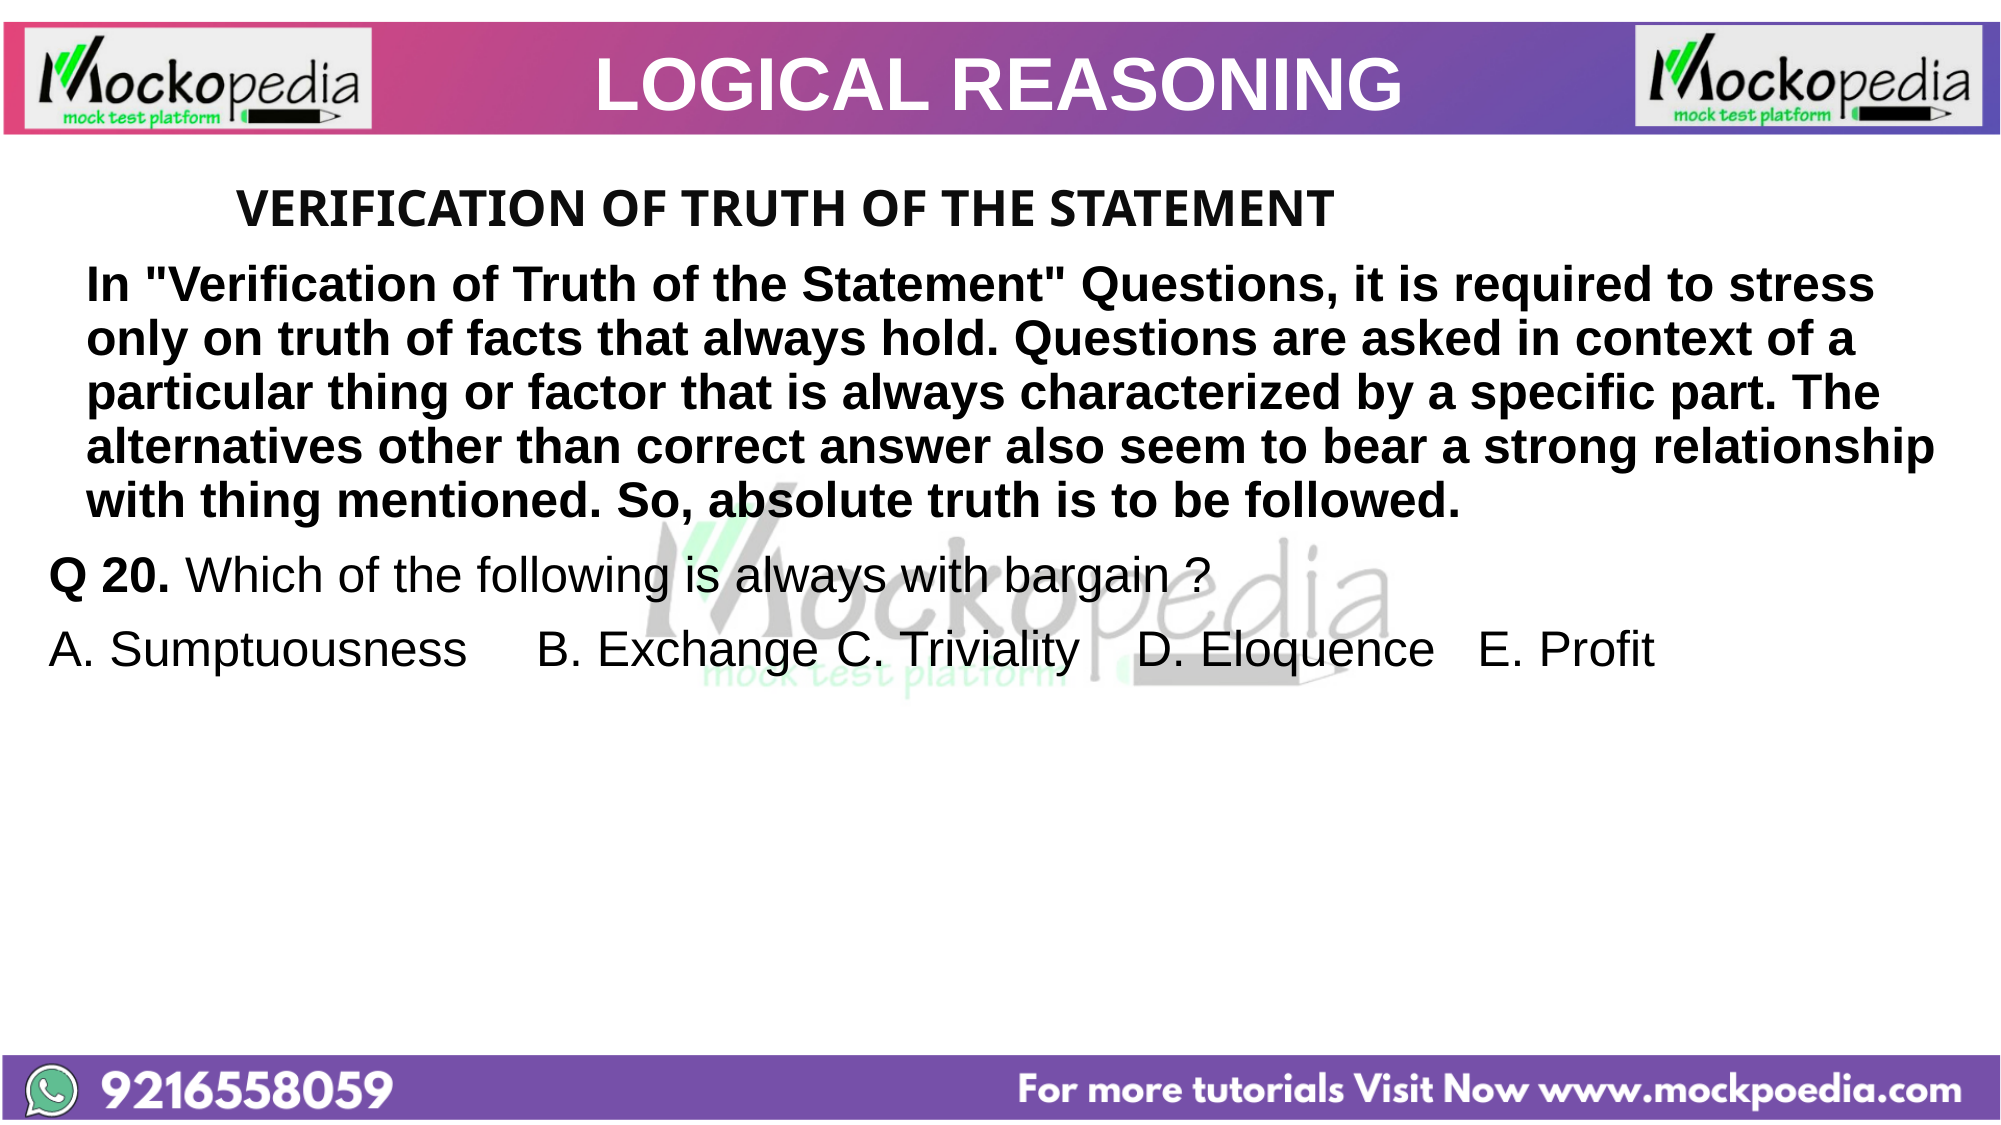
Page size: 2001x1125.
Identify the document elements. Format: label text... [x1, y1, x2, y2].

list VERIFICATION OF TRUTH OF THE STATEMENT In "Verification of Truth of the Statement" Questions, it is required to stress only on truth of facts that always hold. Questions are asked in context of a particular thing or factor that is always characterized by a specific part. The alternatives other than correct answer also seem to bear a strong relationship with thing mentioned. So, absolute truth is to be followed. Q 20. Which of the following is always with bargain ? A. Sumptuousness B. Exchange C. Triviality D. Eloquence E. Profit [33, 175, 1959, 1053]
title LOGICAL REASONING [41, 31, 1959, 142]
picture [0, 0, 2001, 1125]
